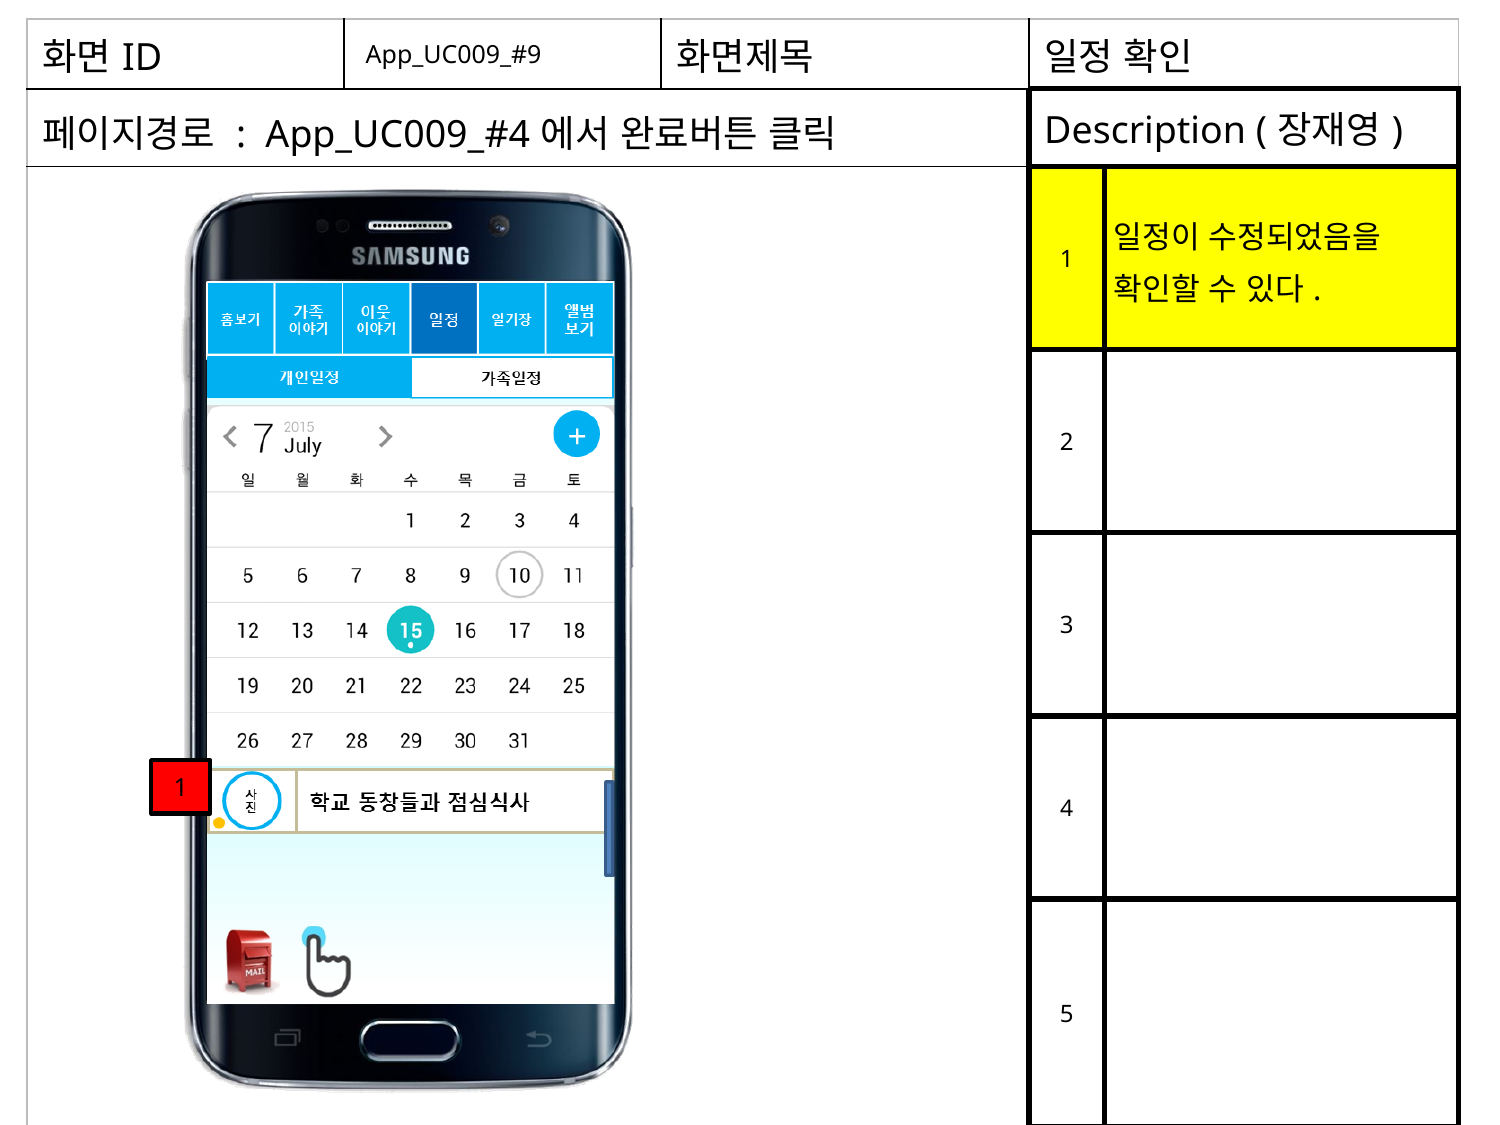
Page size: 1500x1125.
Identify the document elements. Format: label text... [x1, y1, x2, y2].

table_cell 4 [1032, 719, 1102, 896]
table_cell 2 [1032, 352, 1102, 530]
text_box 1 [149, 758, 161, 816]
table_header 화면ID [28, 20, 343, 88]
table_header App_UC009_#9 [345, 20, 660, 88]
table_cell [1107, 719, 1456, 896]
table_cell [1107, 535, 1456, 713]
table_cell [1107, 352, 1456, 530]
table_cell 페이지경로 : App_UC009_#4에서 완료버튼 클릭 [28, 90, 1026, 166]
table_cell [1107, 902, 1456, 1124]
table_header 일정 확인 [1030, 20, 1458, 86]
table_cell 5 [1032, 902, 1102, 1124]
table_cell 일정이 수정되었음을 확인할 수 있다. [1107, 169, 1456, 347]
table_cell 1 [1032, 169, 1102, 347]
table_header 화면제목 [662, 20, 1028, 88]
table_cell Description (장재영) [1032, 91, 1456, 164]
table_cell [28, 167, 1026, 1125]
picture [166, 148, 642, 1106]
table_cell 3 [1032, 535, 1102, 713]
